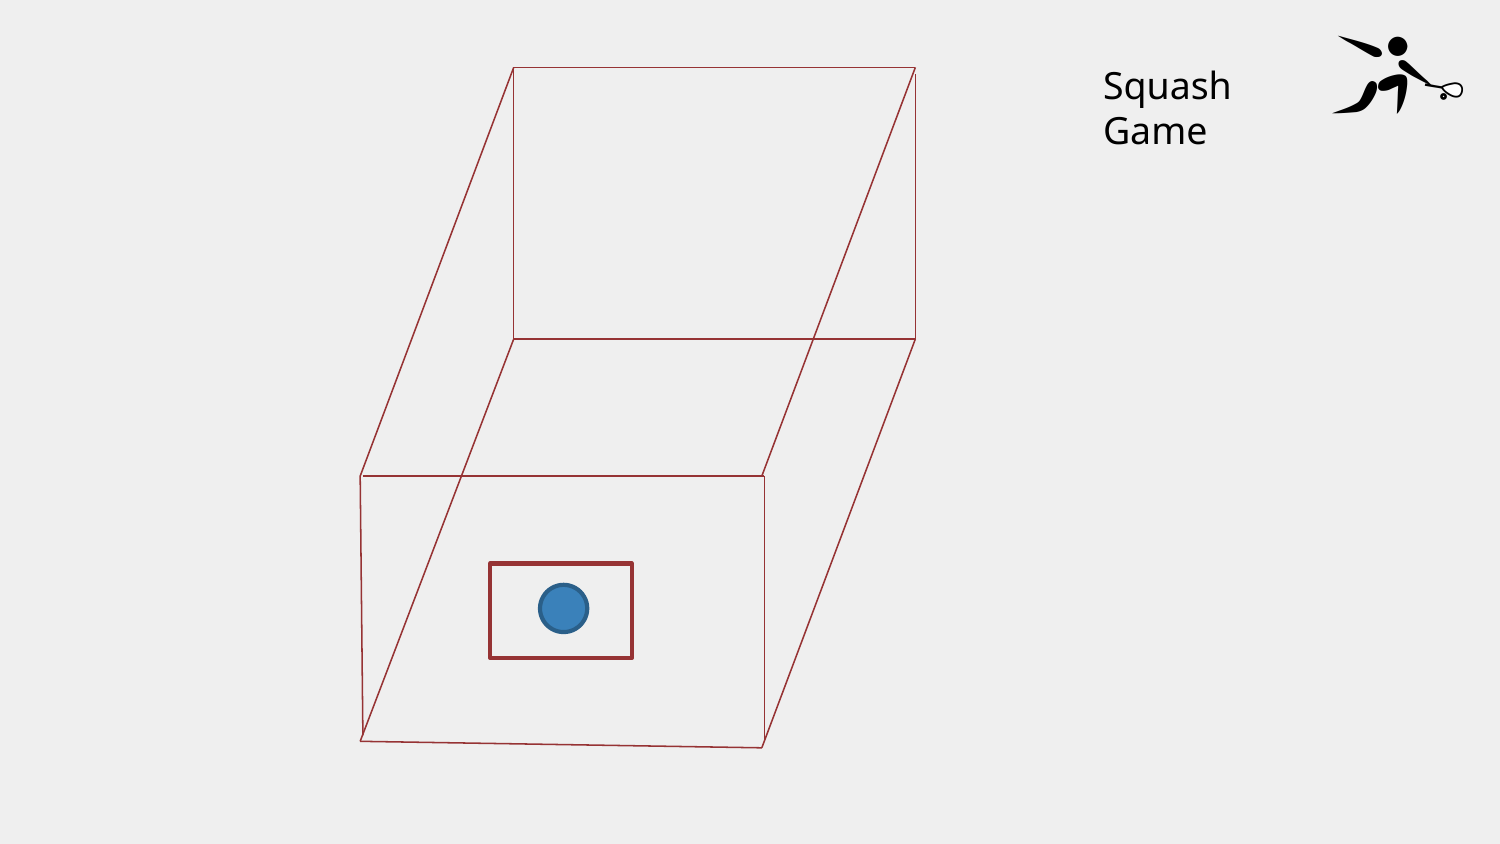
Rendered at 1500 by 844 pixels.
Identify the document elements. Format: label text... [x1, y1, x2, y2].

text_box [519, 561, 634, 660]
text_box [368, 484, 514, 739]
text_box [761, 76, 911, 337]
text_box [359, 740, 763, 748]
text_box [359, 338, 514, 475]
text_box Squash Game [1088, 55, 1328, 160]
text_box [761, 346, 916, 749]
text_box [359, 475, 364, 736]
picture [1331, 31, 1464, 116]
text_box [359, 67, 512, 338]
text_box [537, 582, 590, 635]
